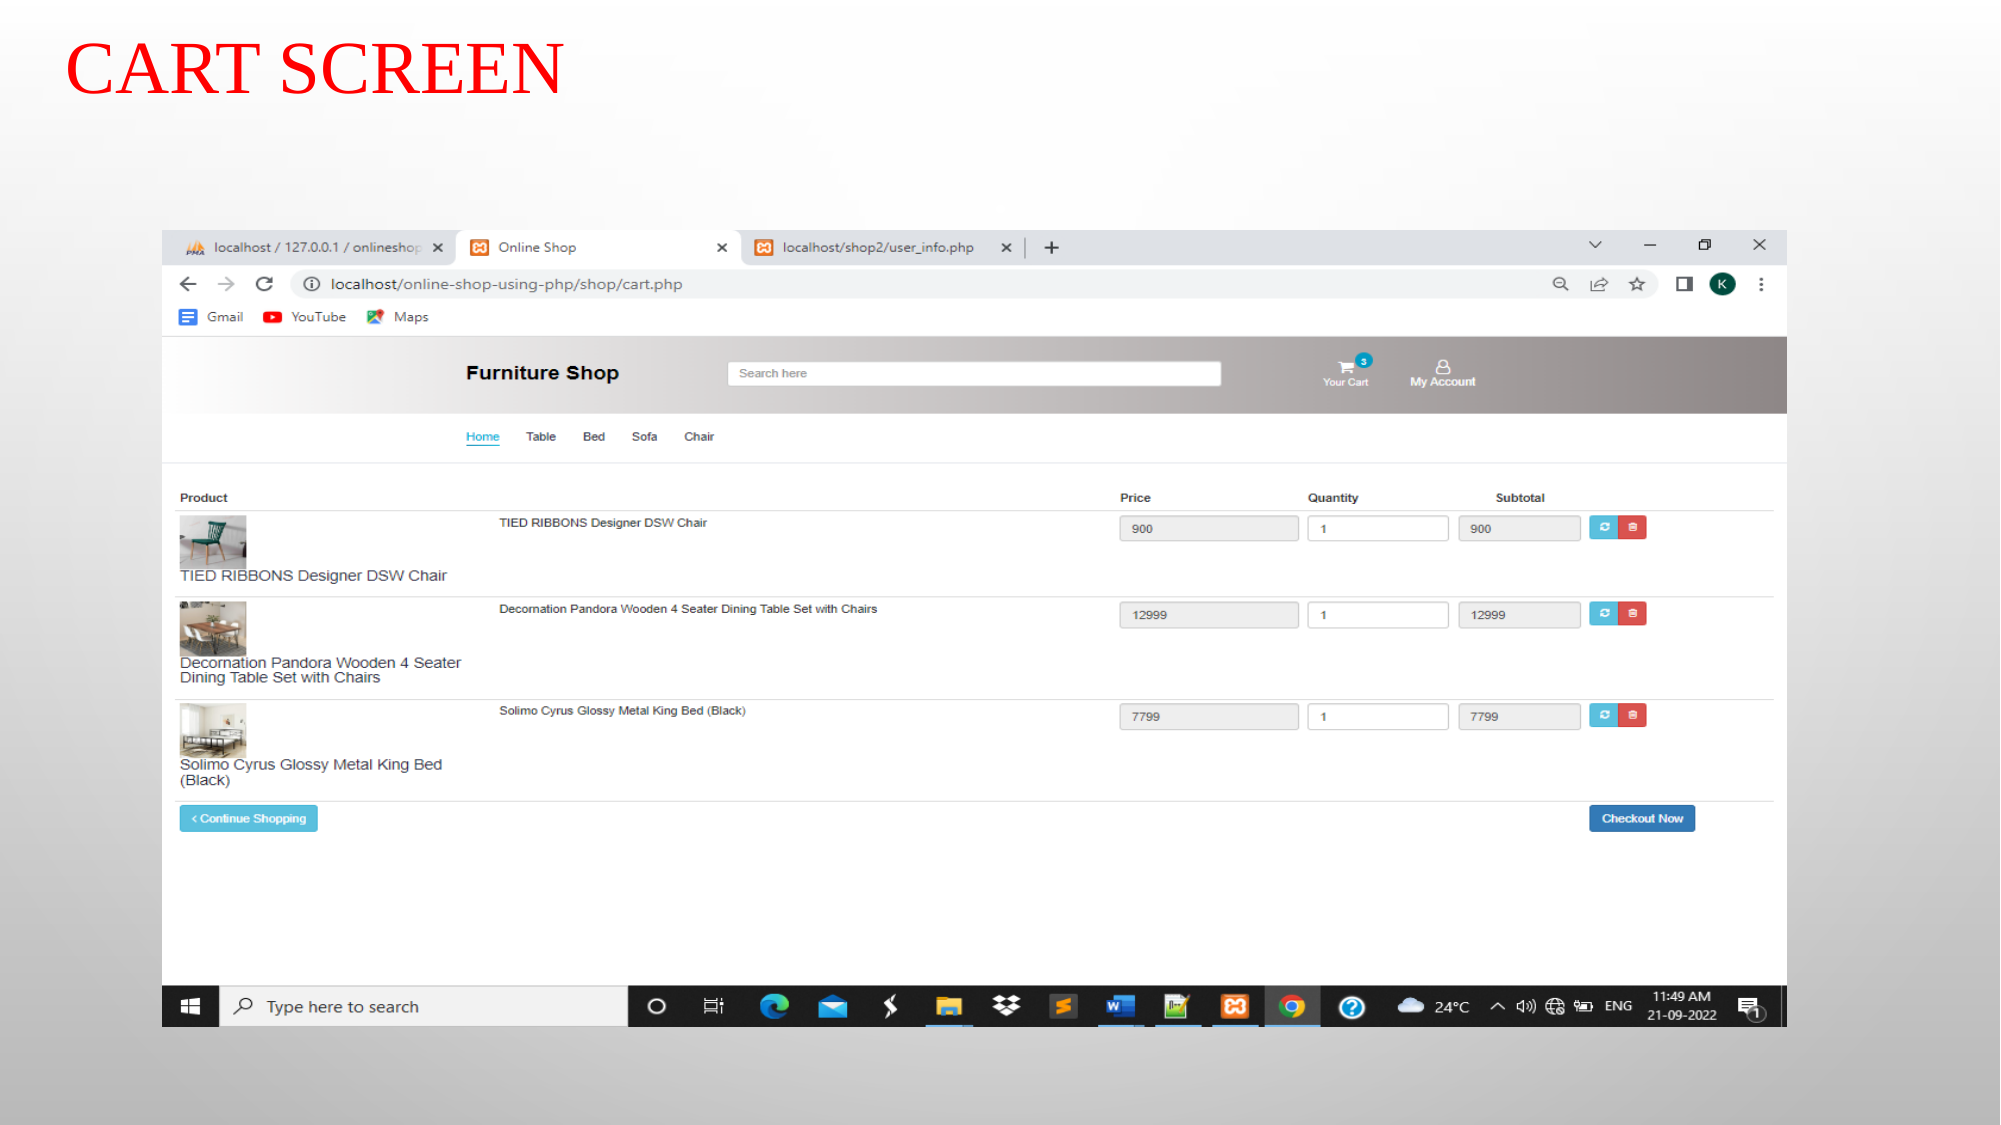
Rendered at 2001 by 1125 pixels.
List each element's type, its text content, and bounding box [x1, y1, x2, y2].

picture [0, 0, 2000, 1125]
title CART Screen [0, 0, 891, 139]
